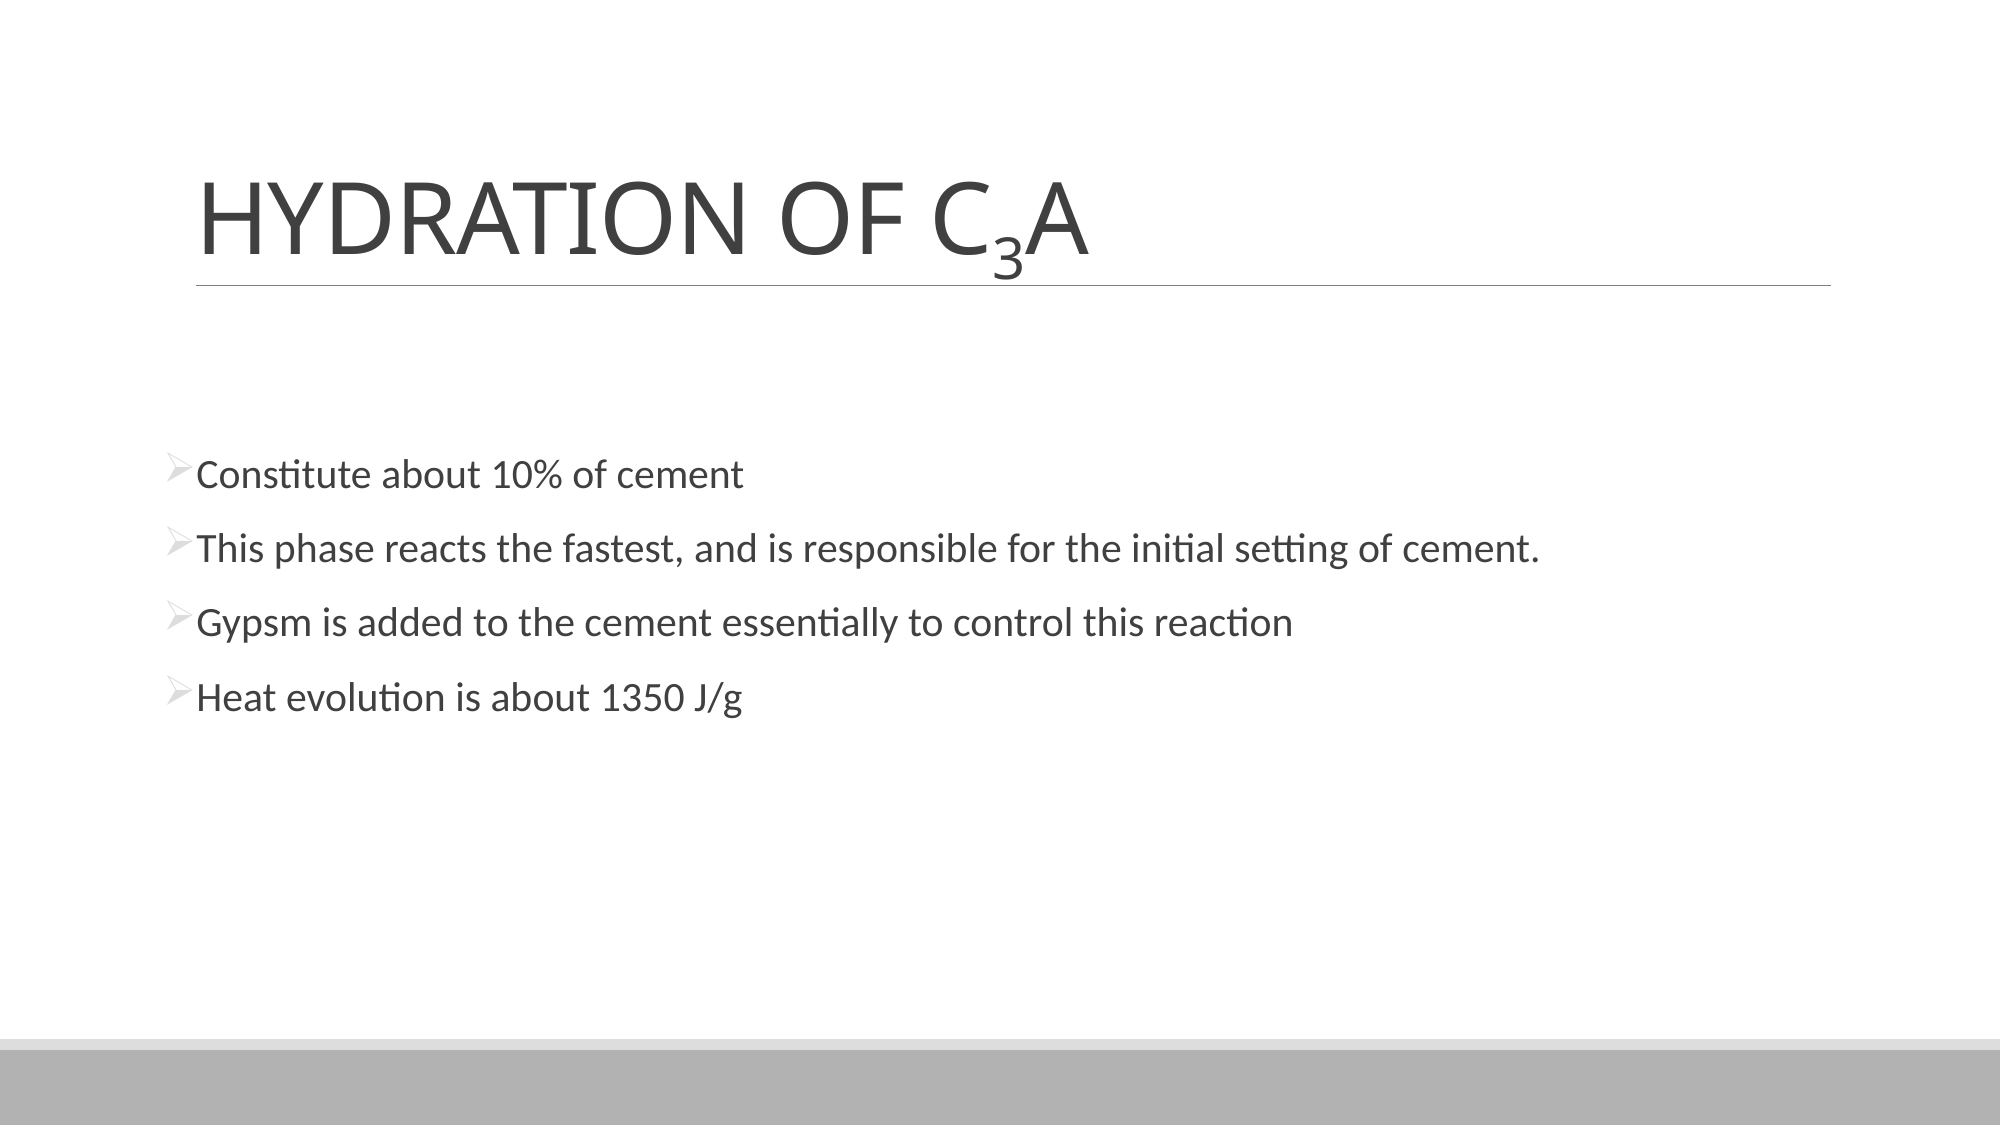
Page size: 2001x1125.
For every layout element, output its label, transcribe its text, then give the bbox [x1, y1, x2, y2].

list Constitute about 10% of cement This phase reacts the fastest, and is responsible for the initial setting of cement. Gypsm is added to the cement essentially to control this reaction Heat evolution is about 1350 J/g [163, 444, 1830, 963]
title HYDRATION OF C3A [180, 47, 1830, 285]
